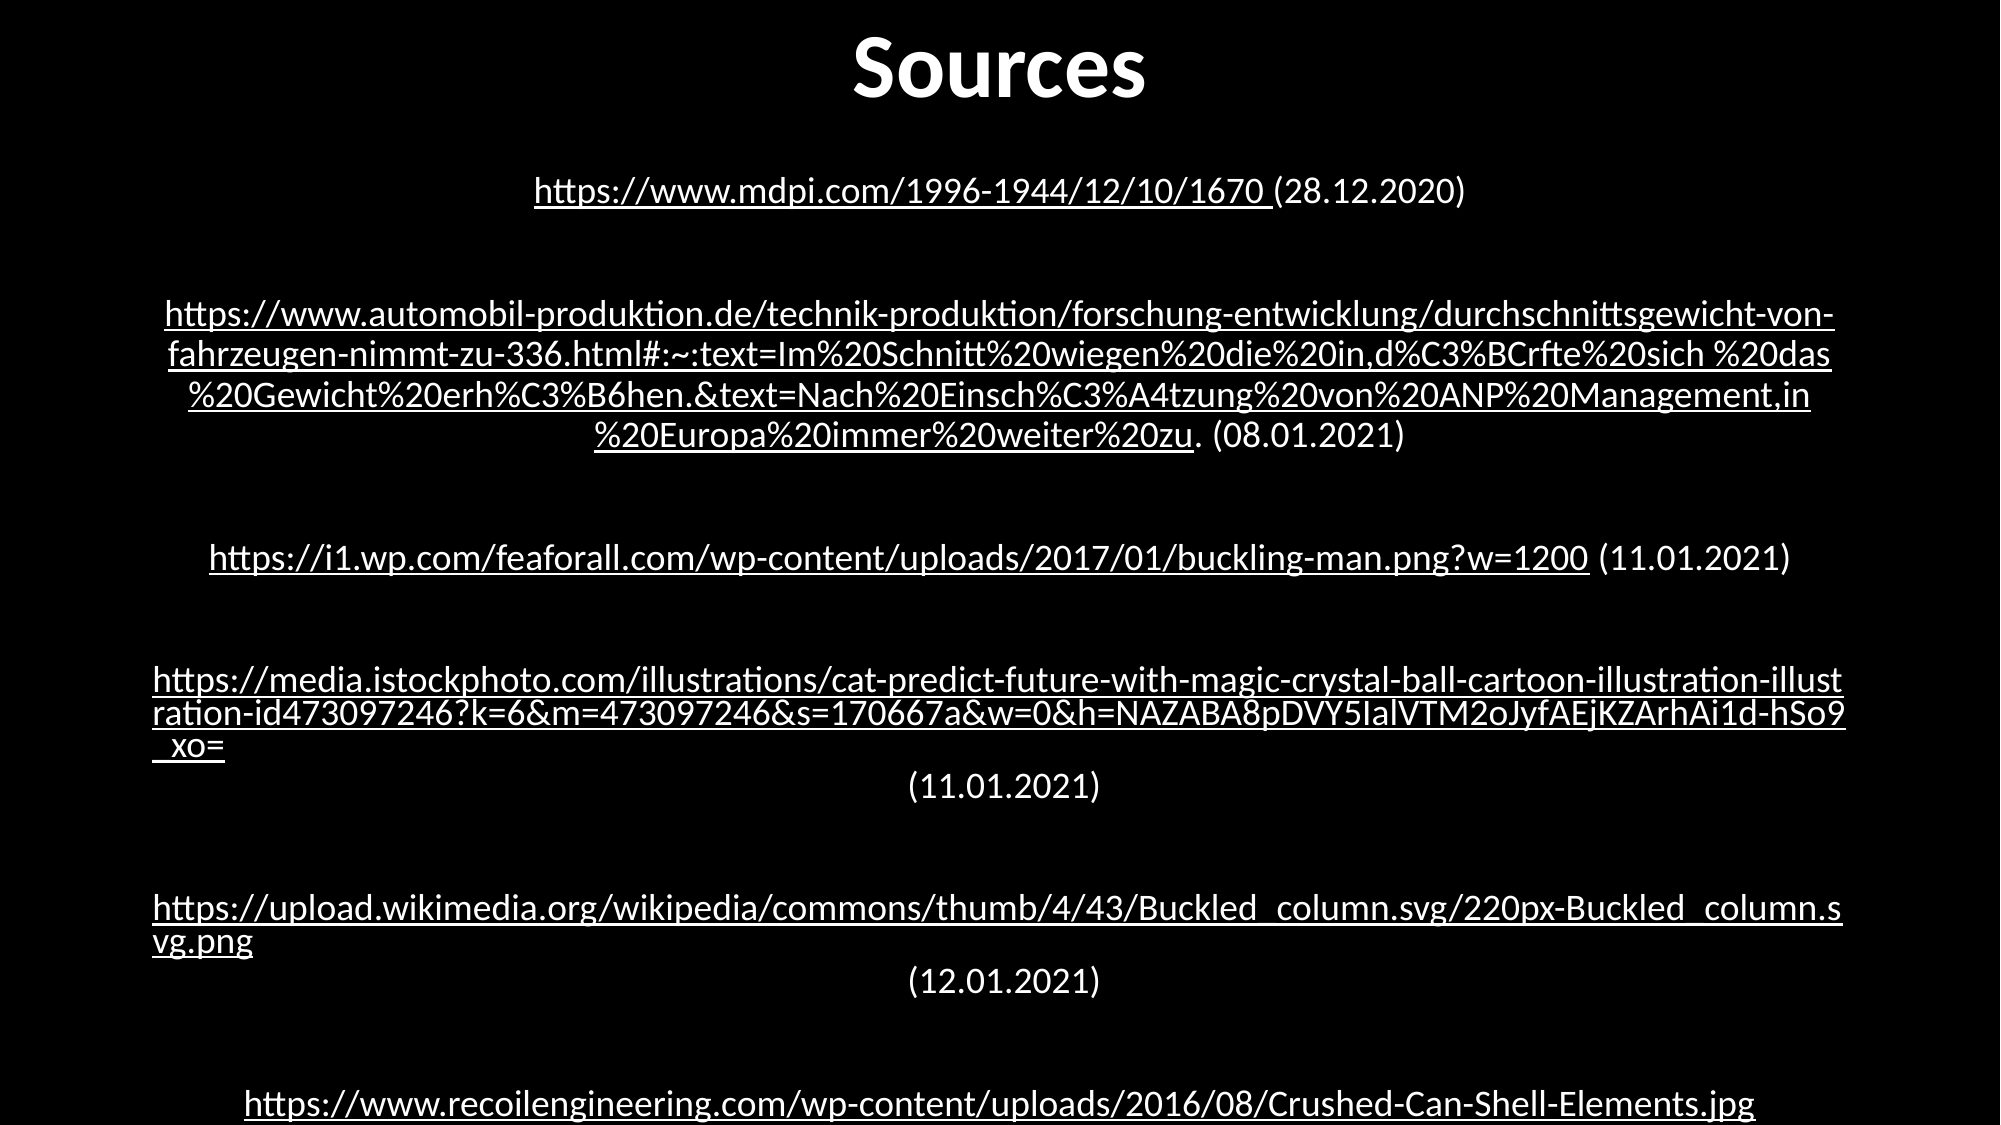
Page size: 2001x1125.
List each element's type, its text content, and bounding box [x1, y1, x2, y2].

list https://www.mdpi.com/1996-1944/12/10/1670 (28.12.2020) https://www.automobil-produktion.de/technik-produktion/forschung-entwicklung/durchschnittsgewicht-von-fahrzeugen-nimmt-zu-336.html#:~:text=Im%20Schnitt%20wiegen%20die%20in,d%C3%BCrfte%20sich %20das%20Gewicht%20erh%C3%B6hen.&text=Nach%20Einsch%C3%A4tzung%20von%20ANP%20Management,in%20Europa%20immer%20weiter%20zu. (08.01.2021) https://i1.wp.com/feaforall.com/wp-content/uploads/2017/01/buckling-man.png?w=1200 (11.01.2021) https://media.istockphoto.com/illustrations/cat-predict-future-with-magic-crystal-ball-cartoon-illustration-illustration-id473097246?k=6&m=473097246&s=170667a&w=0&h=NAZABA8pDVY5IalVTM2oJyfAEjKZArhAi1d-hSo9_xo= (11.01.2021) https://upload.wikimedia.org/wikipedia/commons/thumb/4/43/Buckled_column.svg/220px-Buckled_column.svg.png (12.01.2021) https://www.recoilengineering.com/wp-content/uploads/2016/08/Crushed-Can-Shell-Elements.jpg (12.01.2021) [137, 132, 1863, 1107]
title Sources [137, 3, 1863, 132]
